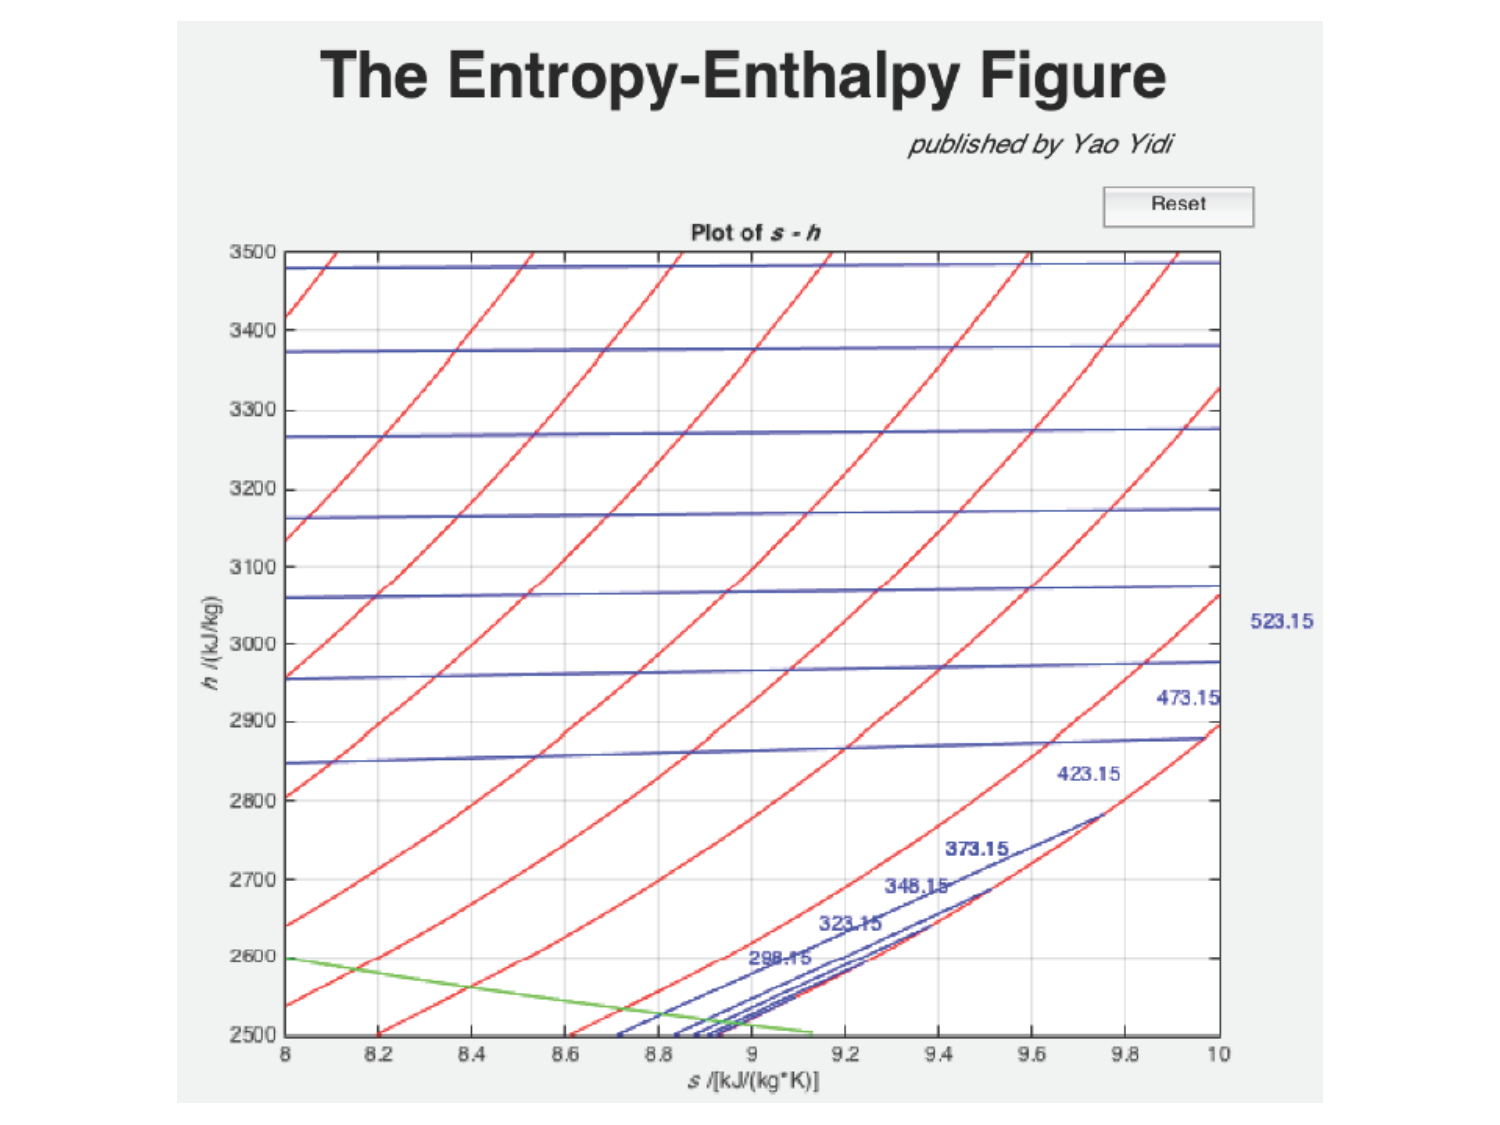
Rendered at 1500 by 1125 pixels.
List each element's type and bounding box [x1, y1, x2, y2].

picture [177, 21, 1323, 1104]
